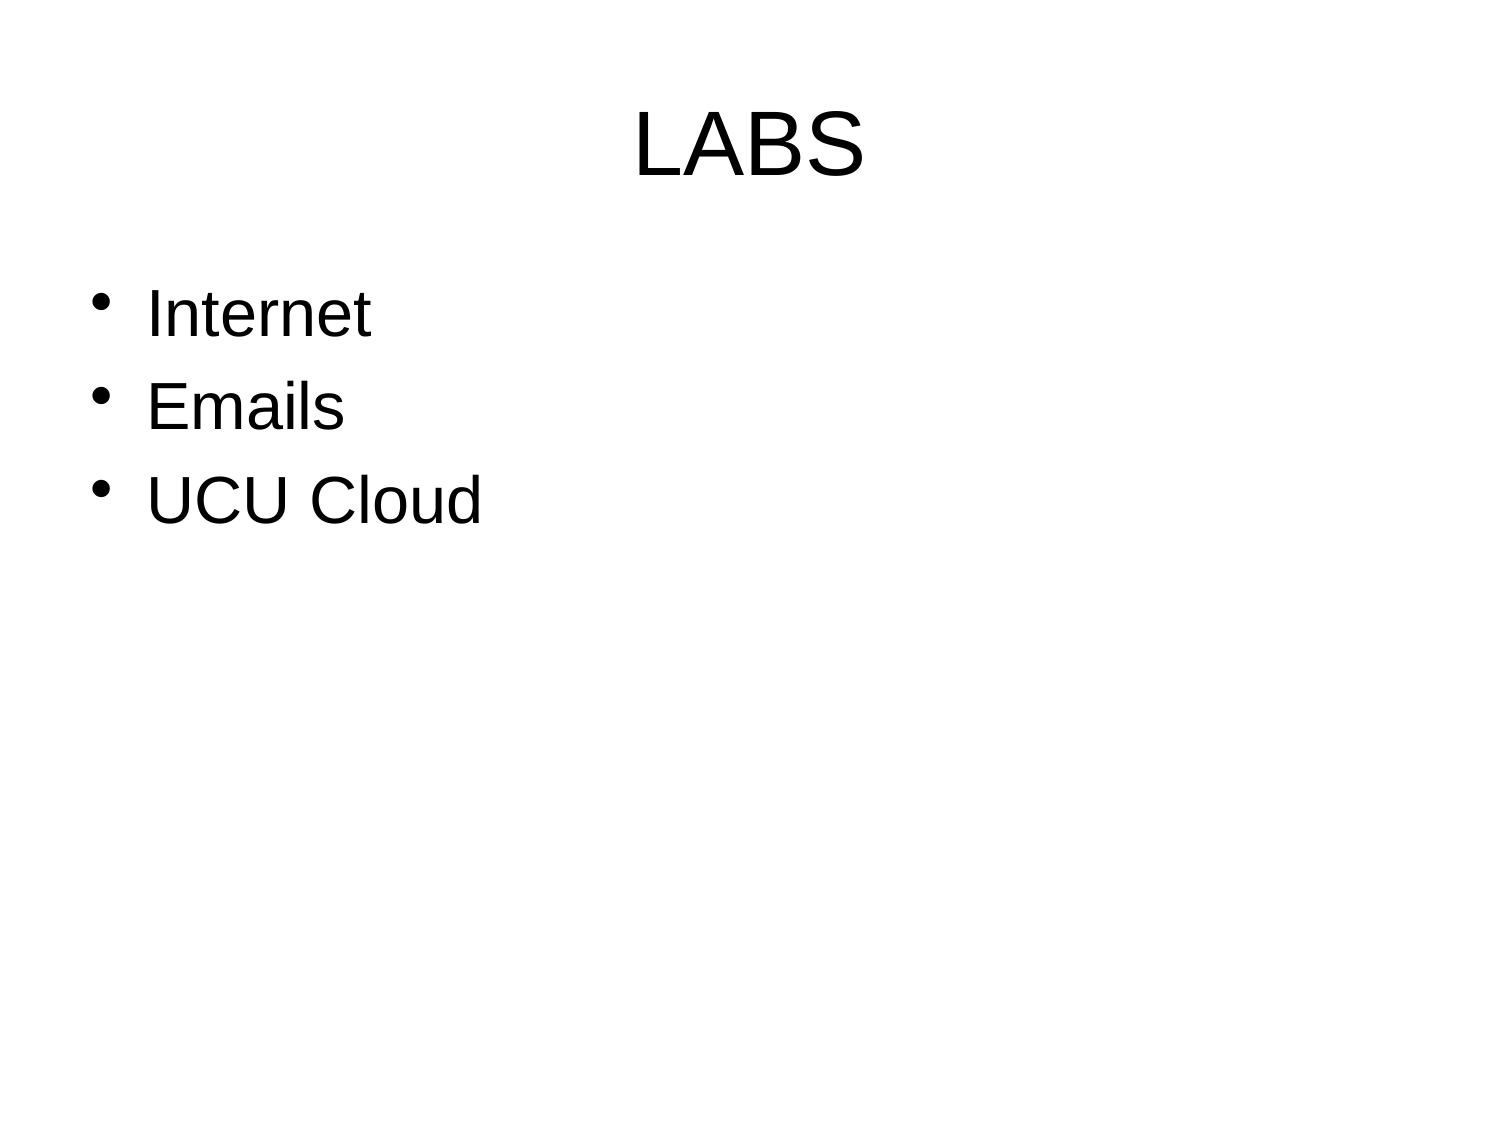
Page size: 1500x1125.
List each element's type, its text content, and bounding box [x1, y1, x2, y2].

title LABS [75, 45, 1425, 233]
list Internet Emails UCU Cloud [75, 262, 1425, 1005]
